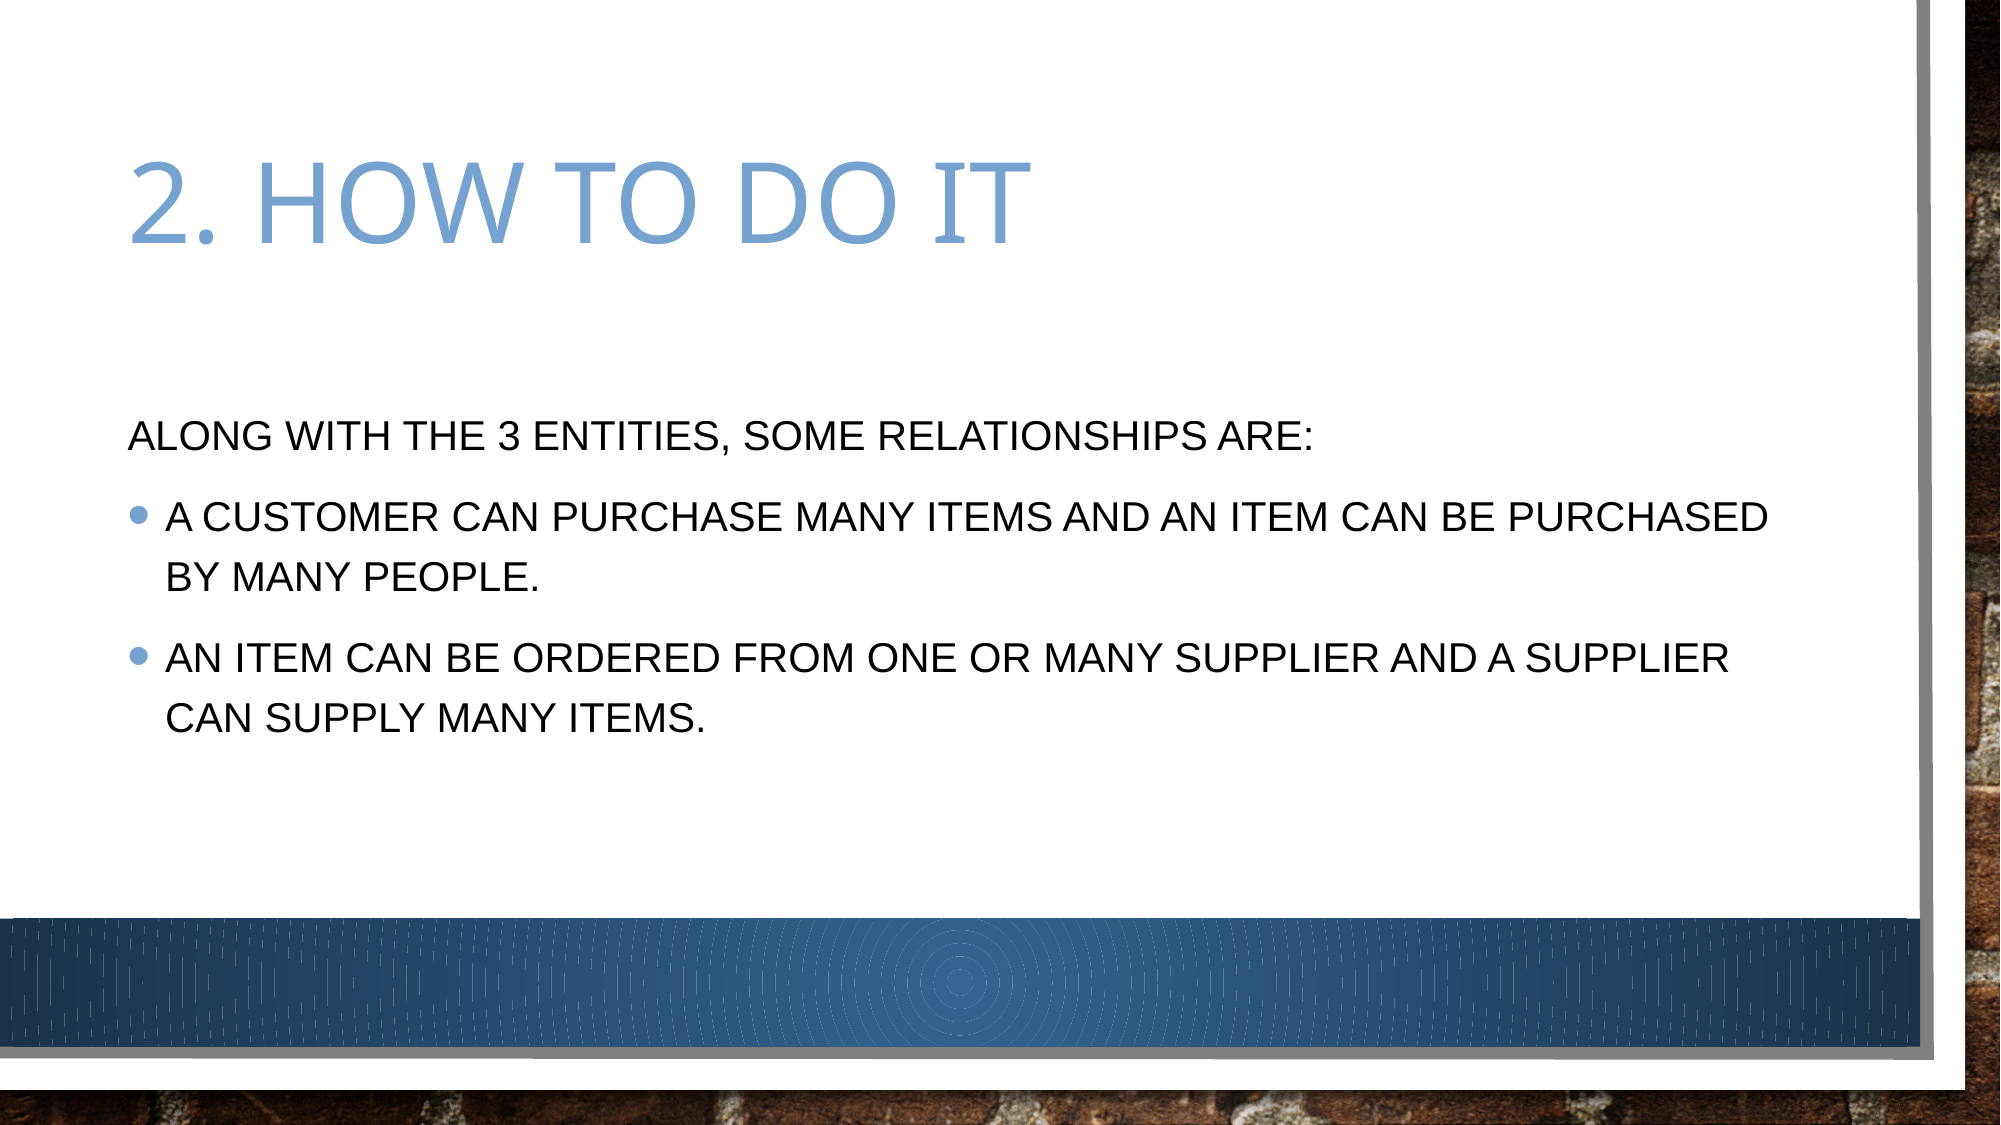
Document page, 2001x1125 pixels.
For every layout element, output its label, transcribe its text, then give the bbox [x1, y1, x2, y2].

list Along with the 3 entities, some relationships are: A customer can purchase many items and an item can be purchased by many people. An item can be ordered from one or many supplier and a supplier can supply many items. [112, 338, 1818, 882]
picture [0, 0, 2000, 1125]
title 2. How to do it [112, 112, 1818, 302]
